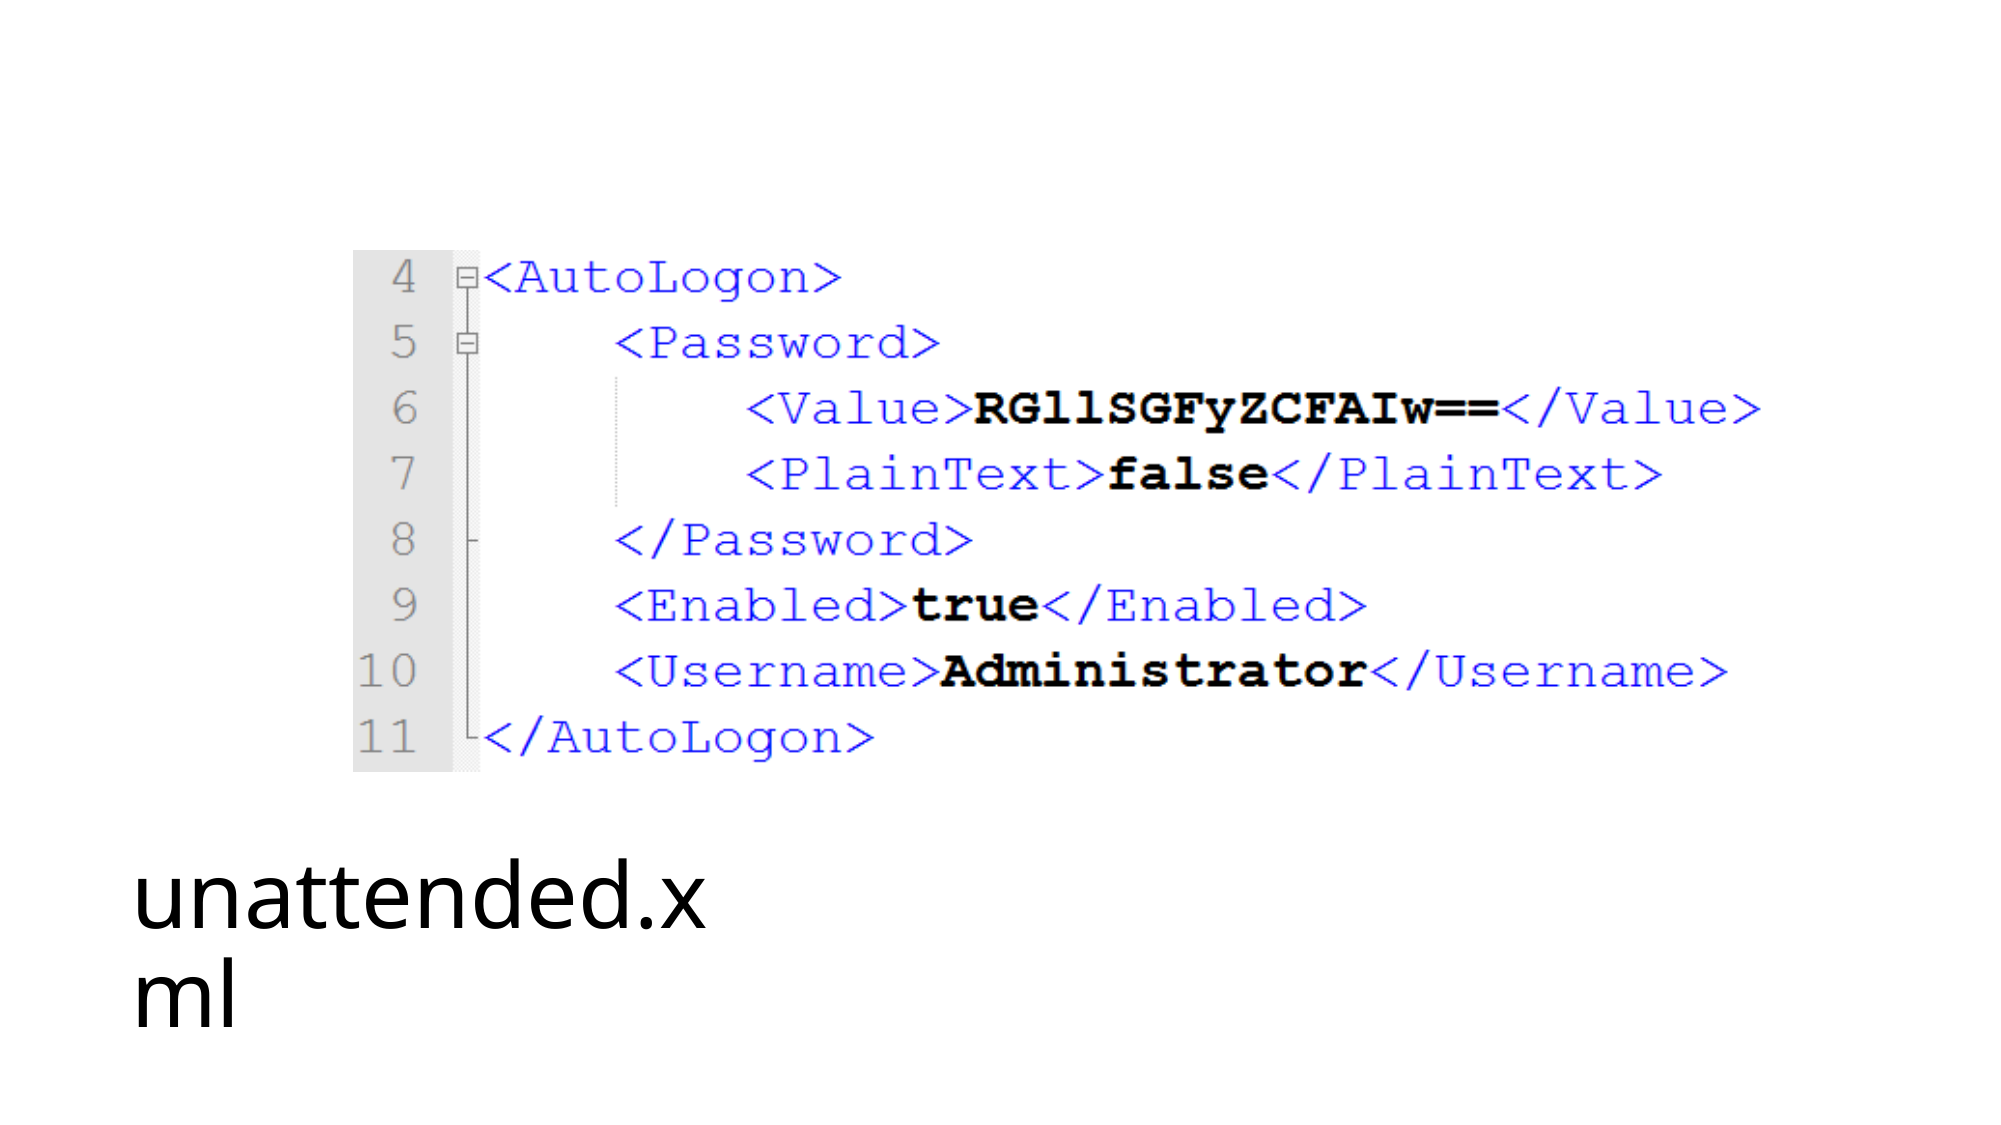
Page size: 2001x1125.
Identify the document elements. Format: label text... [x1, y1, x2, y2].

picture [353, 250, 1784, 772]
title unattended.xml [116, 839, 744, 1057]
